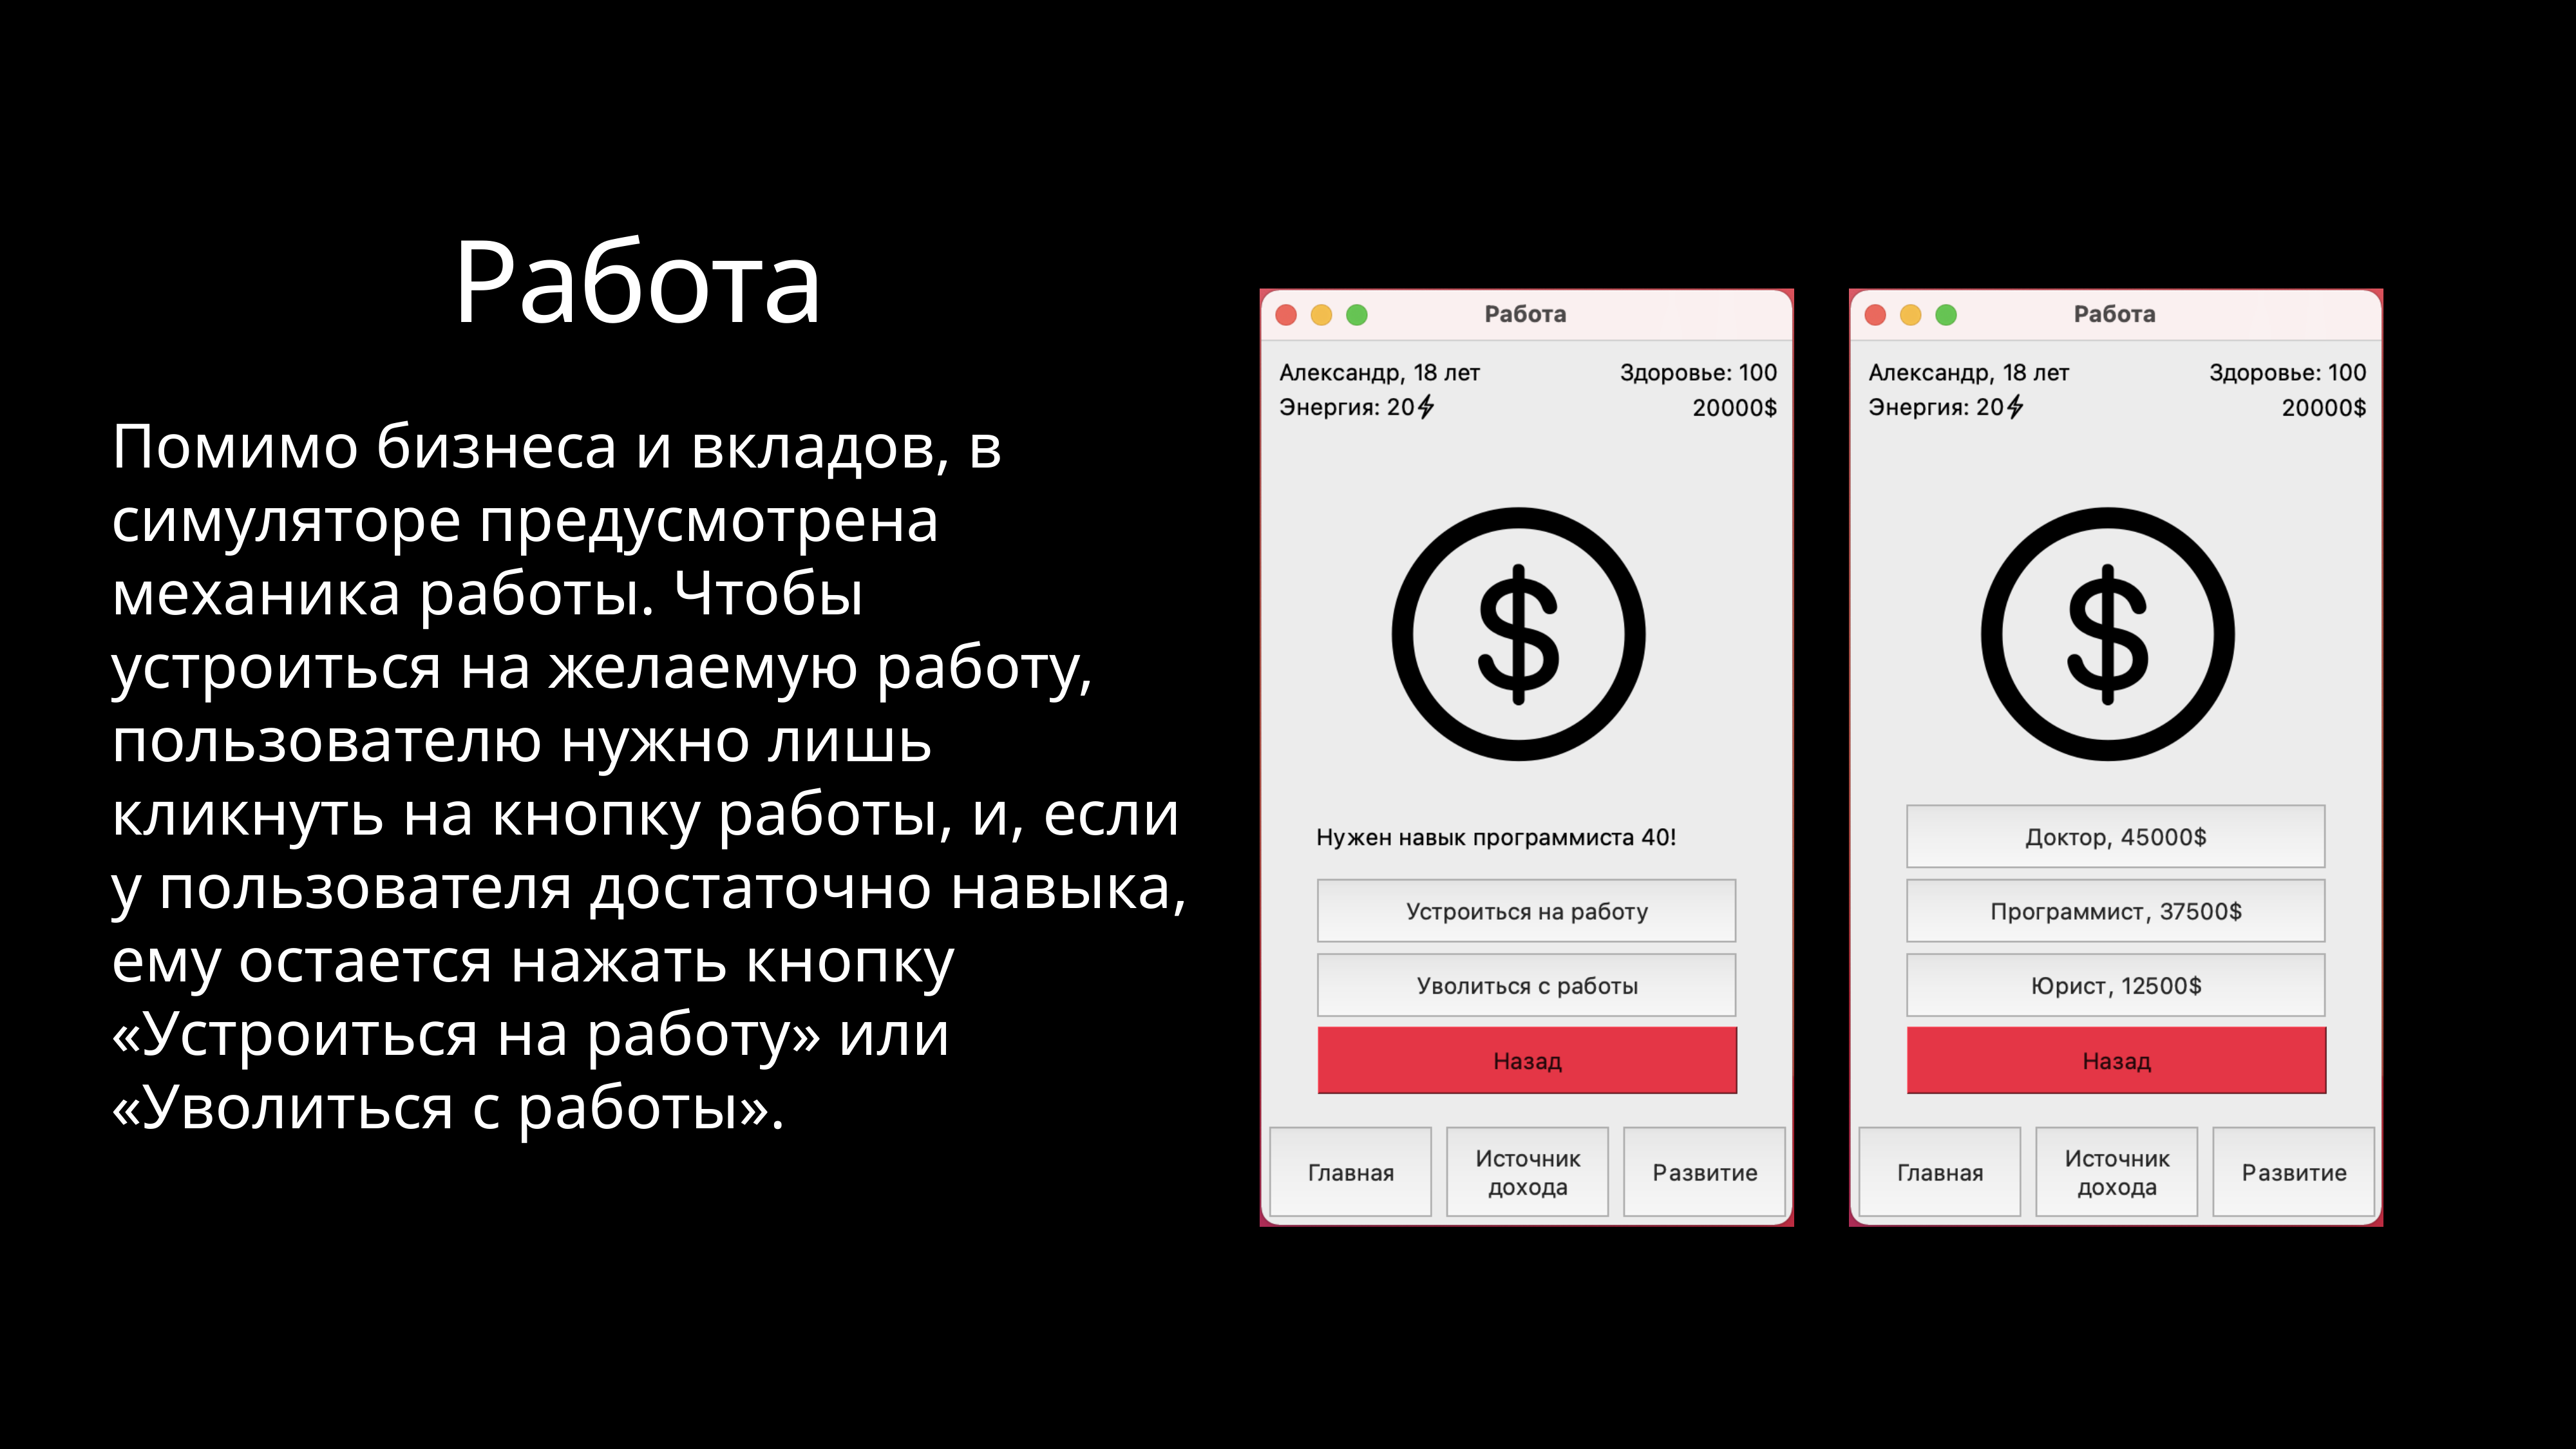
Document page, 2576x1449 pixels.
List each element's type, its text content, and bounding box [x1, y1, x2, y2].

list Помимо бизнеса и вкладов, в симуляторе предусмотрена механика работы. Чтобы устроиться на желаемую работу, пользователю нужно лишь кликнуть на кнопку работы, и, если у пользователя достаточно навыка, ему остается нажать кнопку «Устроиться на работу» или «Уволиться с работы». [105, 401, 1206, 1115]
picture [1849, 289, 2383, 1227]
title Работа [444, 196, 866, 350]
picture [1260, 289, 1794, 1227]
